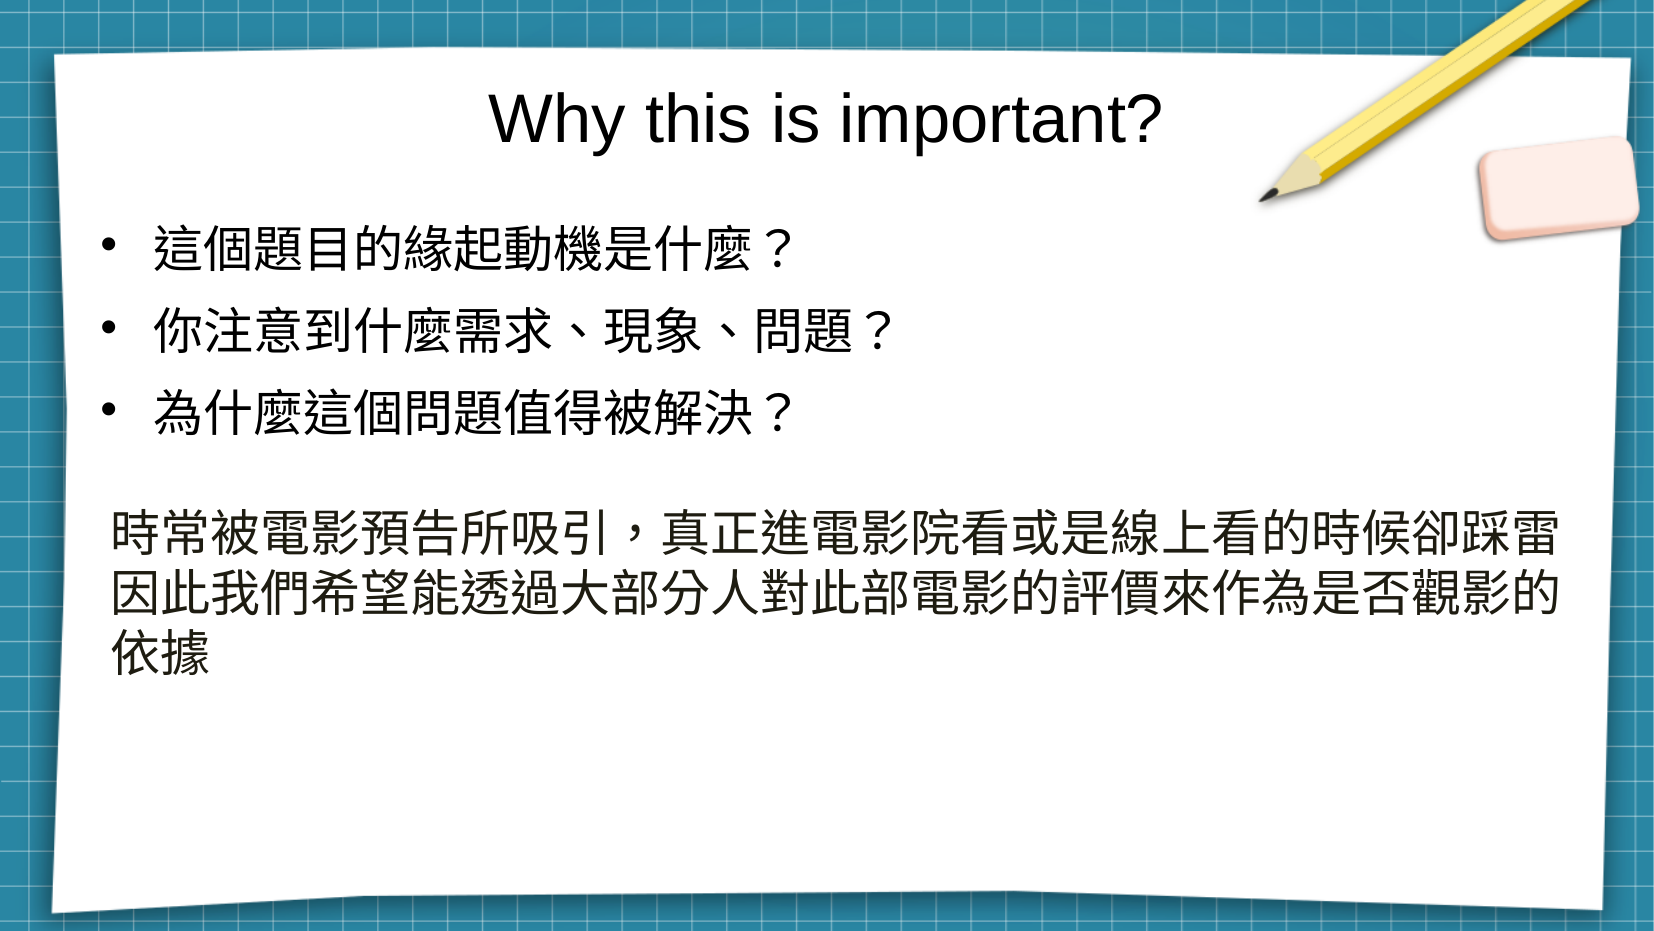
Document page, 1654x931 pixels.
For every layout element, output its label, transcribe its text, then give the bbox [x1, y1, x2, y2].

text_box Why this is important? [82, 36, 1571, 193]
text_box 這個題目的緣起動機是什麼？ 你注意到什麼需求、現象、問題？ 為什麼這個問題值得被解決？ 時常被電影預告所吸引，真正進電影院看或是線上看的時候卻踩雷 因此我們希望能透過大部分人對此部電影的評價來作為是否觀影的 依據 [82, 217, 1571, 757]
picture [0, 0, 1654, 931]
